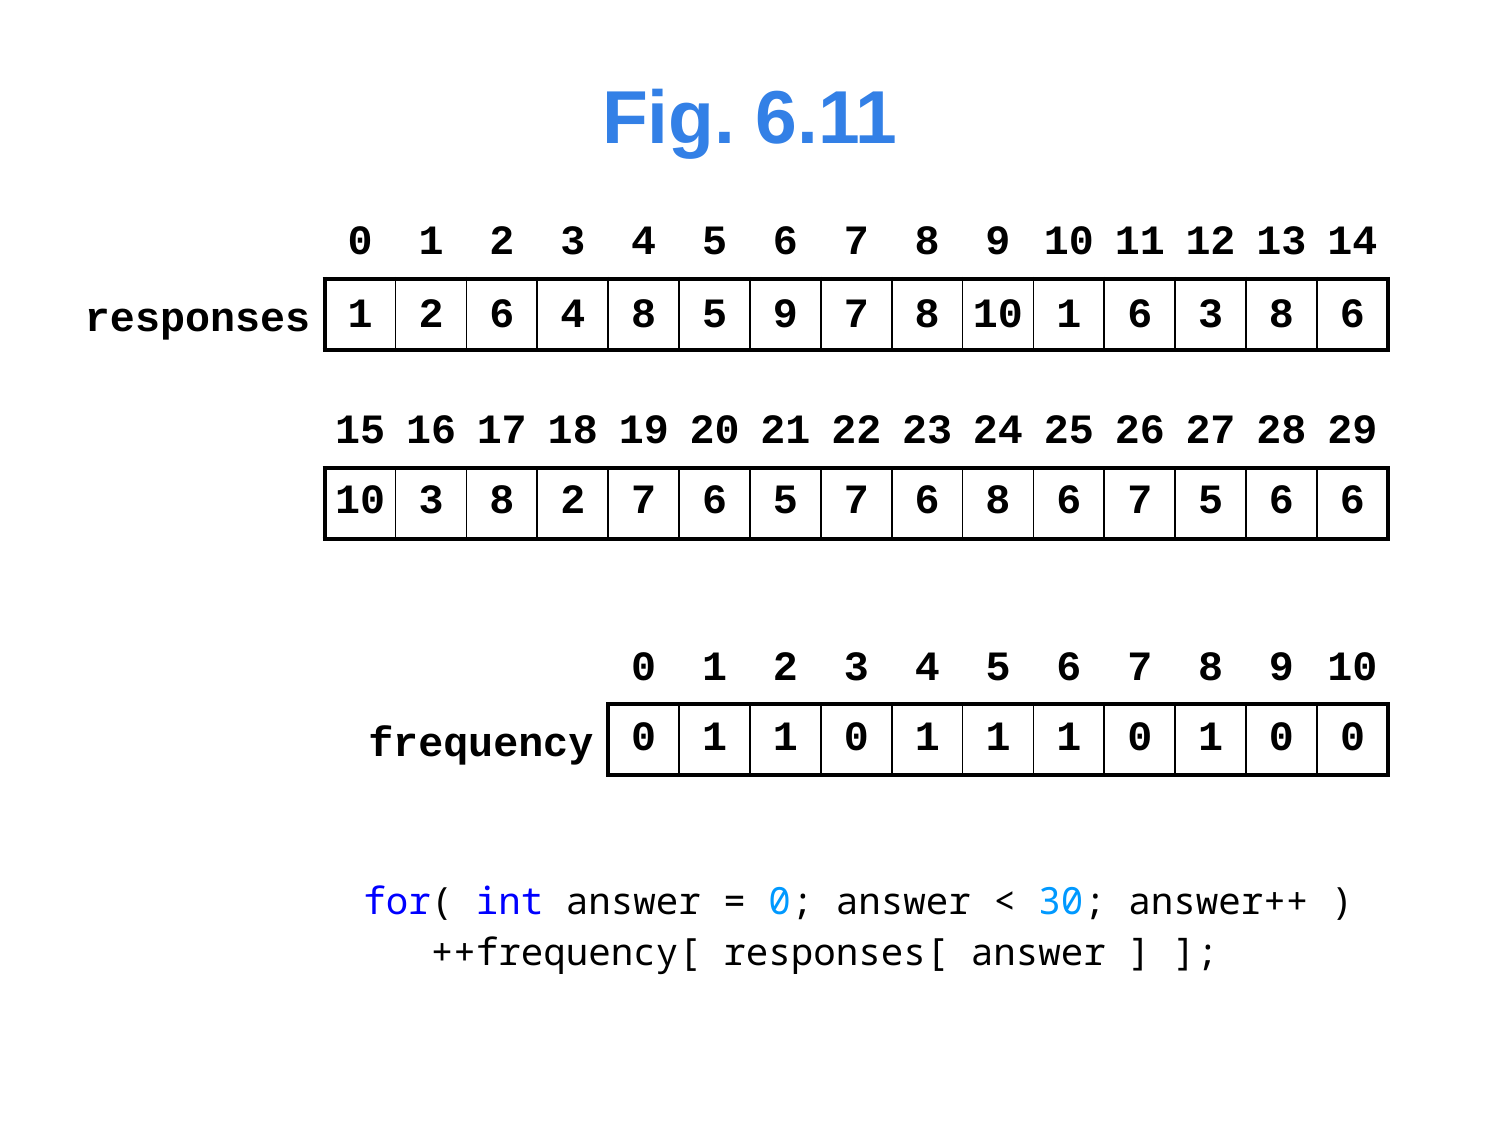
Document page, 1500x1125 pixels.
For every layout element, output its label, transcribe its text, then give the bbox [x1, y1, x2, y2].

table_header 5 [963, 633, 1033, 702]
table_cell 8 [609, 281, 678, 348]
table_header 7 [821, 208, 892, 277]
table_cell 6 [893, 470, 962, 537]
table_header 16 [396, 397, 466, 466]
table_cell 6 [1318, 470, 1386, 537]
table_cell 1 [963, 706, 1033, 773]
table_cell 5 [680, 281, 749, 348]
table_cell 6 [1247, 470, 1316, 537]
table_cell 0 [1318, 706, 1386, 773]
table_header 21 [750, 397, 821, 466]
table_header 6 [1033, 633, 1104, 702]
table_cell 1 [751, 706, 820, 773]
table_cell 7 [822, 470, 891, 537]
table_cell 2 [538, 470, 607, 537]
table_header 8 [892, 208, 963, 277]
table_cell 7 [609, 470, 678, 537]
table_cell 8 [467, 470, 536, 537]
table_cell 4 [538, 281, 607, 348]
table_cell 8 [963, 470, 1033, 537]
table_header 13 [1246, 208, 1317, 277]
table_cell 1 [327, 281, 395, 348]
table_cell 0 [610, 706, 678, 773]
table_header 29 [1317, 397, 1388, 466]
table_cell 0 [1247, 706, 1316, 773]
table_header 19 [608, 397, 679, 466]
table_header 3 [537, 208, 608, 277]
table_cell 1 [680, 706, 749, 773]
table_header 28 [1246, 397, 1317, 466]
table_cell 7 [1105, 470, 1174, 537]
table_cell 0 [822, 706, 891, 773]
table_cell 1 [1176, 706, 1245, 773]
text_box frequency [348, 704, 609, 775]
table_header 7 [1104, 633, 1175, 702]
table_cell 8 [1247, 281, 1316, 348]
table_header 4 [608, 208, 679, 277]
table_header 27 [1175, 397, 1246, 466]
table_header 14 [1317, 208, 1388, 277]
table_cell 6 [1105, 281, 1174, 348]
table_header 10 [1317, 633, 1388, 702]
table_cell 5 [1176, 470, 1245, 537]
table_header 15 [325, 397, 396, 466]
title Fig. 6.11 [159, 42, 1341, 185]
table_cell 2 [396, 281, 466, 348]
table_header 25 [1033, 397, 1104, 466]
table_cell 1 [893, 706, 962, 773]
table_cell 3 [1176, 281, 1245, 348]
list for( int answer = 0; answer < 30; answer++ ) ++frequency[ responses[ answer ] ]; [348, 869, 1389, 988]
table_header 18 [537, 397, 608, 466]
table_header 22 [821, 397, 892, 466]
table_header 3 [821, 633, 892, 702]
table_header 11 [1104, 208, 1175, 277]
table_header 9 [963, 208, 1033, 277]
table_cell 0 [1105, 706, 1174, 773]
table_header 10 [1033, 208, 1104, 277]
table_cell 1 [1034, 706, 1103, 773]
table_cell 5 [751, 470, 820, 537]
table_header 9 [1246, 633, 1317, 702]
table_header 2 [466, 208, 537, 277]
table_cell 10 [963, 281, 1033, 348]
table_header 26 [1104, 397, 1175, 466]
table_header 1 [396, 208, 466, 277]
table_header 4 [892, 633, 963, 702]
table_header 5 [679, 208, 750, 277]
table_cell 7 [822, 281, 891, 348]
table_header 23 [892, 397, 963, 466]
table_cell 9 [751, 281, 820, 348]
table_header 8 [1175, 633, 1246, 702]
table_cell 1 [1034, 281, 1103, 348]
table_header 12 [1175, 208, 1246, 277]
table_header 0 [325, 208, 396, 277]
table_cell 8 [893, 281, 962, 348]
table_cell 6 [680, 470, 749, 537]
table_cell 6 [1318, 281, 1386, 348]
table_header 1 [679, 633, 750, 702]
table_header 0 [608, 633, 679, 702]
text_box responses [64, 278, 325, 350]
table_cell 10 [327, 470, 395, 537]
table_header 17 [466, 397, 537, 466]
table_cell 3 [396, 470, 466, 537]
table_header 24 [963, 397, 1033, 466]
table_header 2 [750, 633, 821, 702]
table_cell 6 [467, 281, 536, 348]
table_header 6 [750, 208, 821, 277]
table_header 20 [679, 397, 750, 466]
table_cell 6 [1034, 470, 1103, 537]
